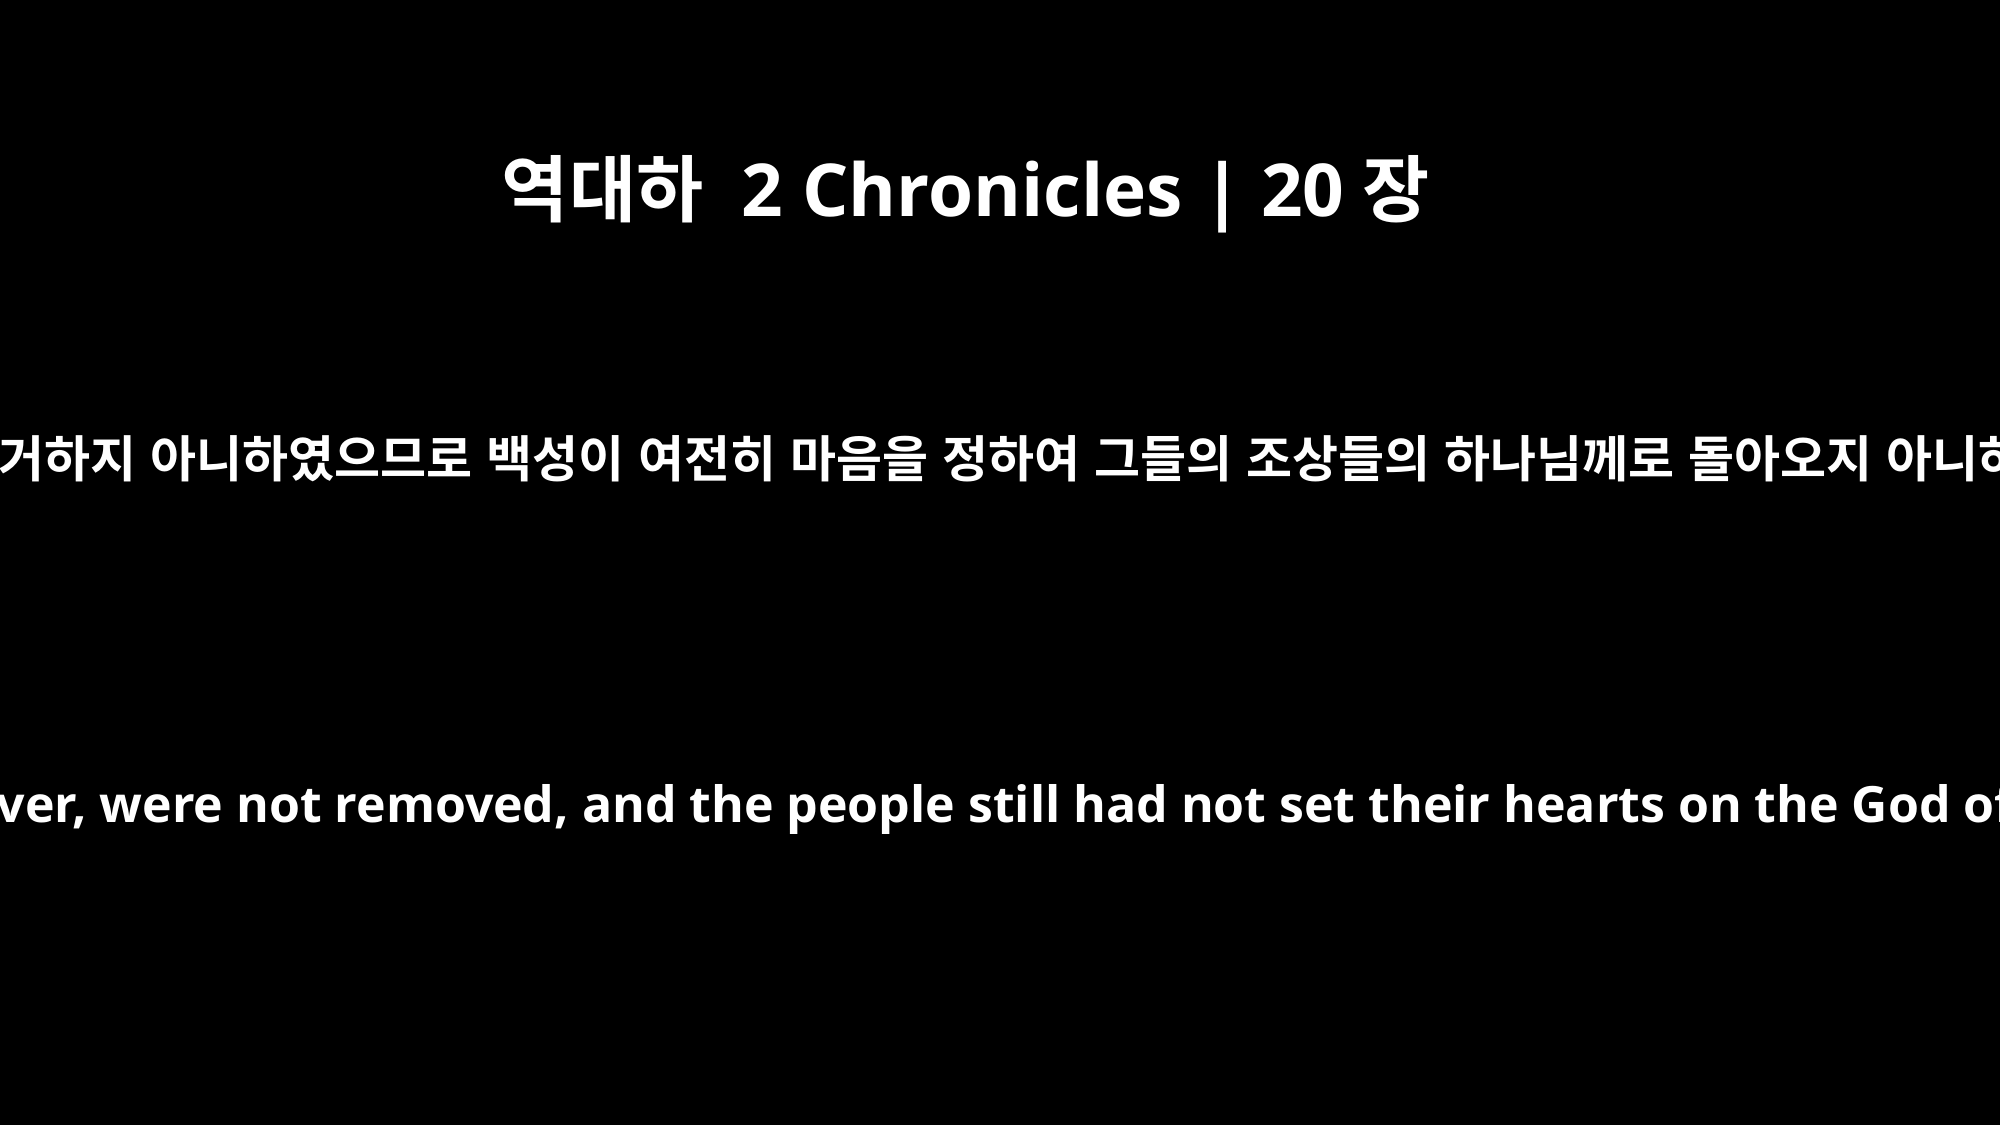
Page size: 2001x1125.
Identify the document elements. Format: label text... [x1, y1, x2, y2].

text_box The high places, however, were not removed, and the people still had not set their hearts on the God of their fathers. [0, 764, 2000, 840]
text_box 역대하 2 Chronicles | 20장 [487, 136, 1445, 239]
text_box 33 산당만은 철거하지 아니하였으므로 백성이 여전히 마음을 정하여 그들의 조상들의 하나님께로 돌아오지 아니하였더라 [0, 359, 2000, 495]
